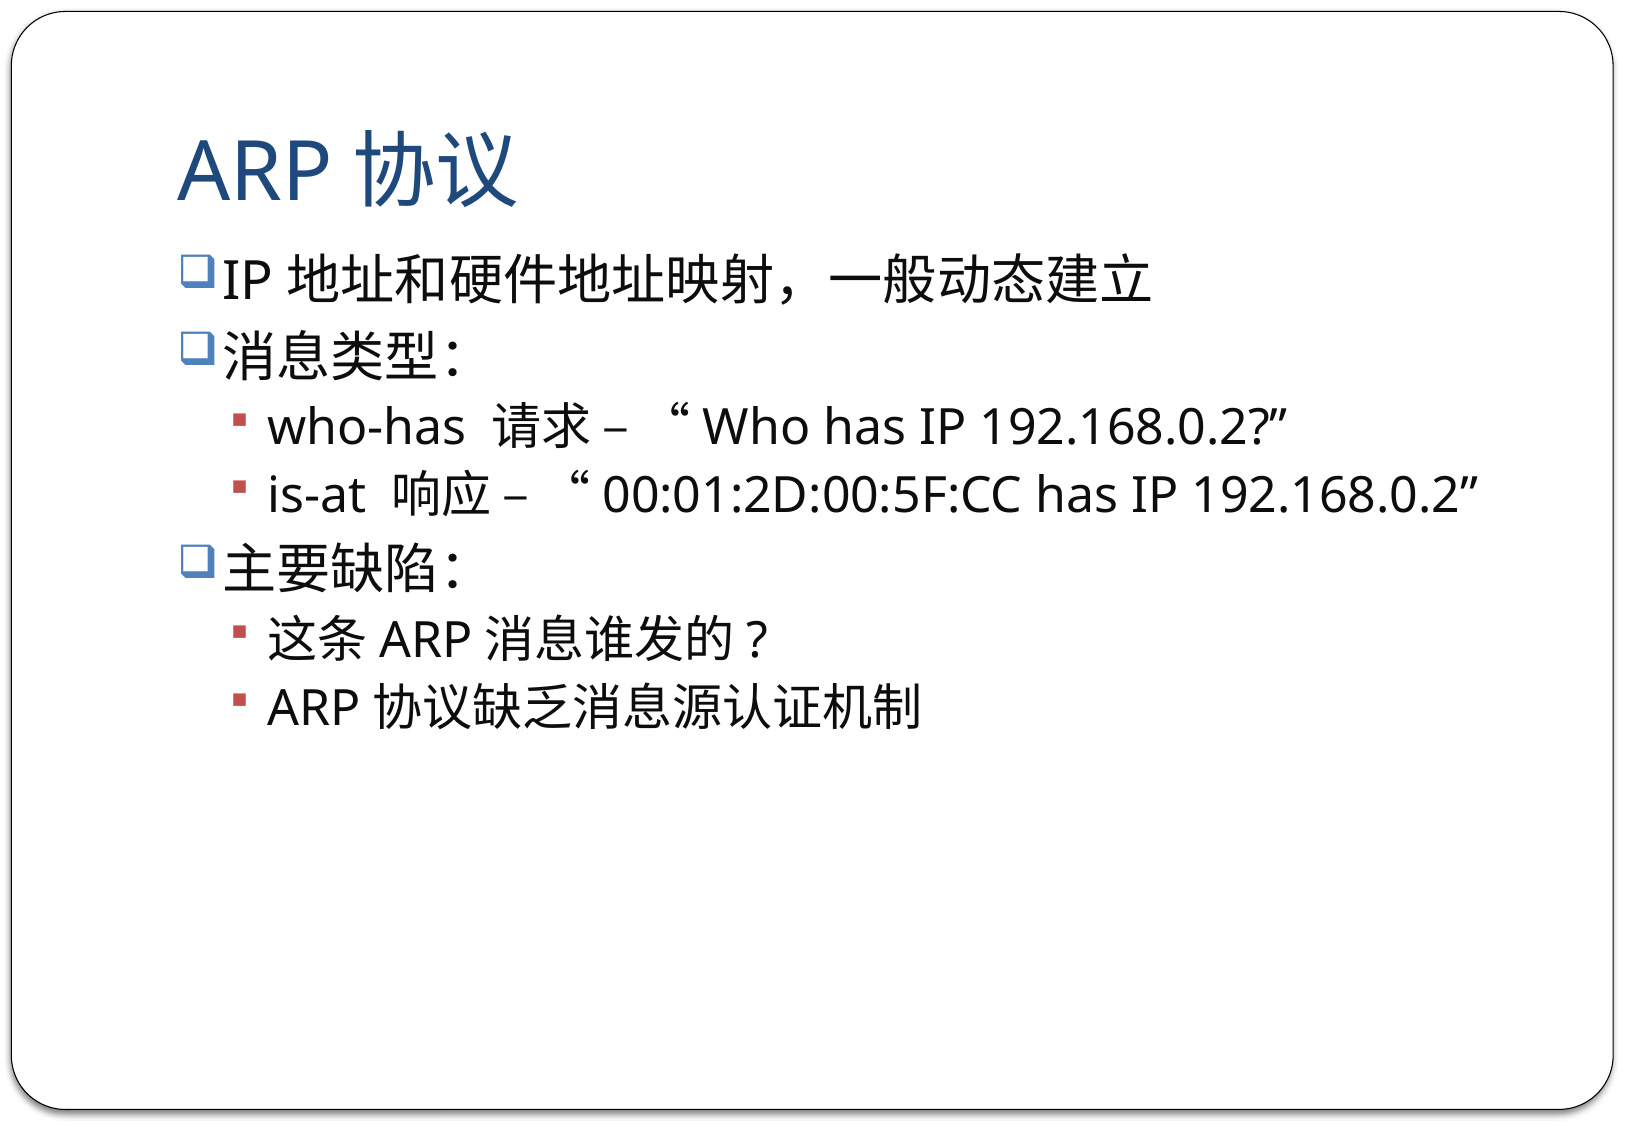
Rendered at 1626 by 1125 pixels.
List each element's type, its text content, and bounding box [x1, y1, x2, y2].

title ARP协议 [162, 45, 1544, 233]
list IP地址和硬件地址映射，一般动态建立 消息类型： who-has 请求 – “Who has IP 192.168.0.2?” is-at 响应 – “00:01:2D:00:5F:CC has IP 192.168.0.2” 主要缺陷： 这条ARP消息谁发的? ARP协议缺乏消息源认证机制 [162, 237, 1544, 988]
